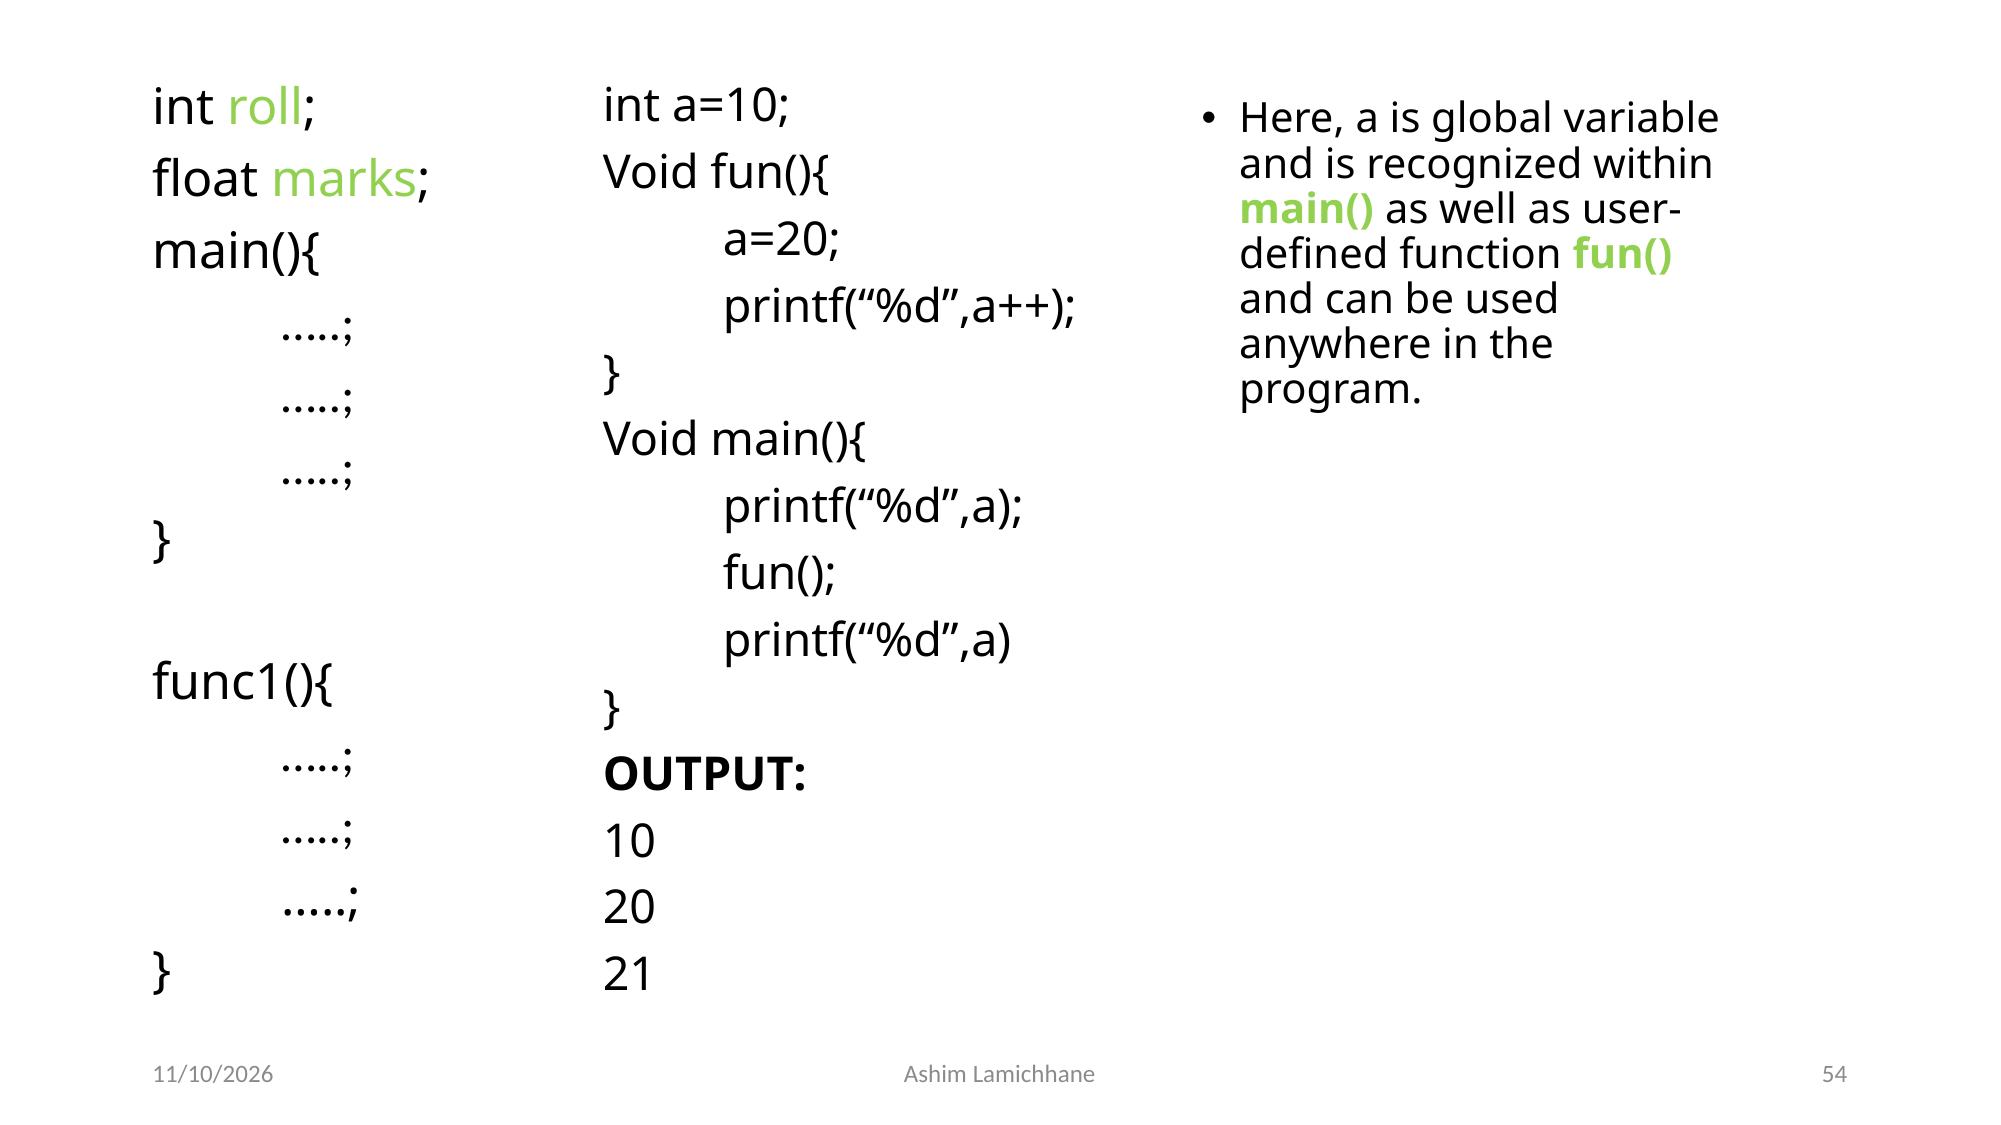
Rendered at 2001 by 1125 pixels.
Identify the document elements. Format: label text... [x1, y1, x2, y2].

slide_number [137, 1042, 588, 1103]
text_box Here, a is global variable and is recognized within main() as well as user-defined function fun() and can be used anywhere in the program. [1186, 89, 1750, 1029]
list int roll; float marks; main(){ …..; …..; …..; } func1(){ …..; …..; …..; } [137, 74, 587, 1014]
slide_number 54 [1412, 1042, 1863, 1103]
text_box int a=10; Void fun(){ a=20; printf(“%d”,a++); } Void main(){ printf(“%d”,a); fun(); printf(“%d”,a) } OUTPUT: 10 20 21 [587, 73, 1187, 1014]
footer Ashim Lamichhane [662, 1042, 1338, 1103]
